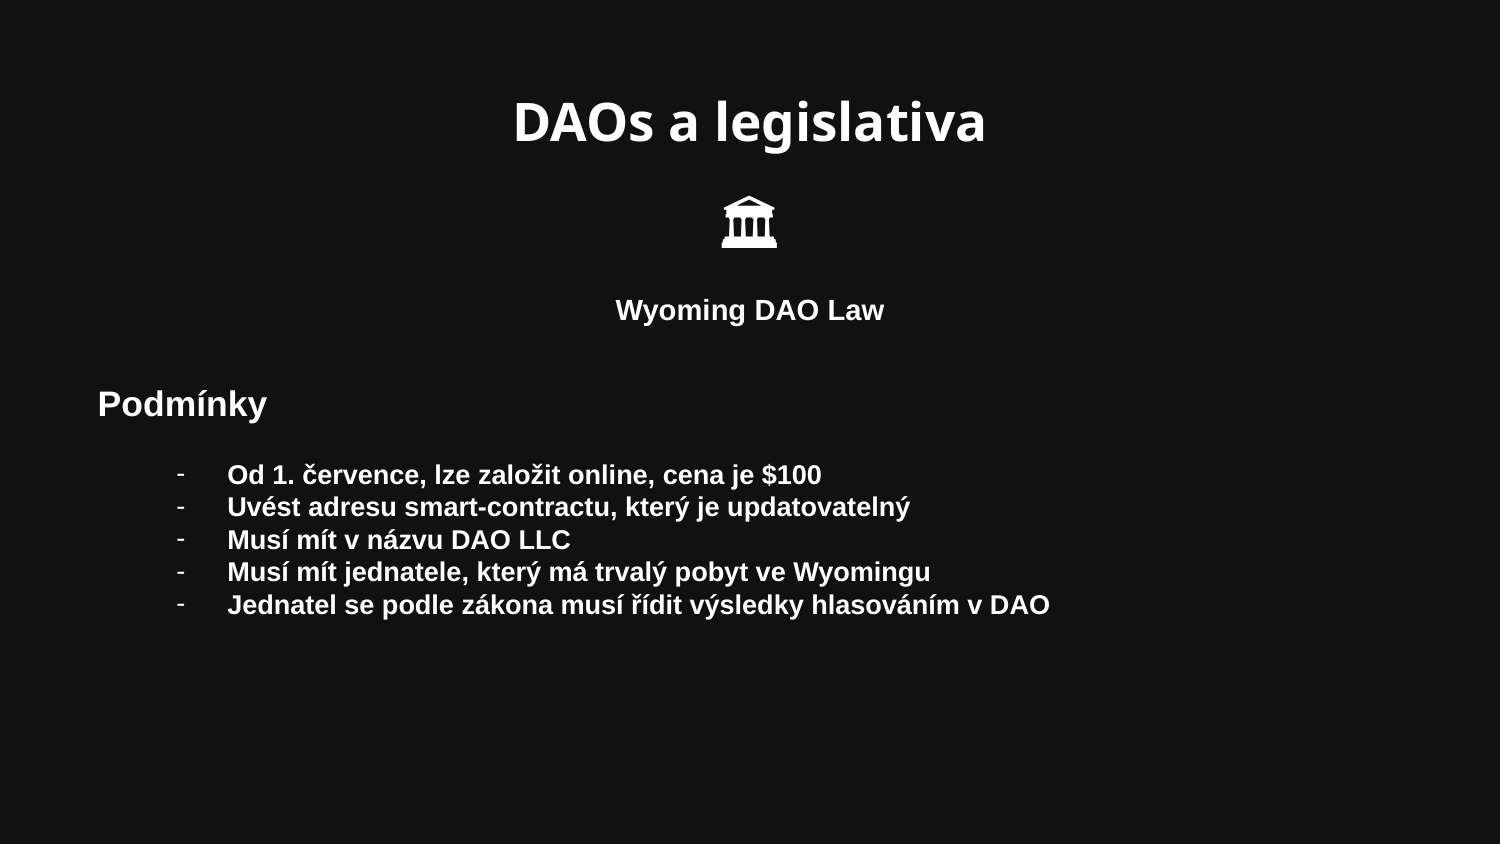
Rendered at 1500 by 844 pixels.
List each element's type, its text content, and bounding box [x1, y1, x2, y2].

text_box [50, 365, 1081, 621]
text_box Wyoming DAO Law [577, 276, 923, 342]
title DAOs a legislativa [51, 72, 1449, 167]
text_box 🏛️ [672, 175, 828, 276]
